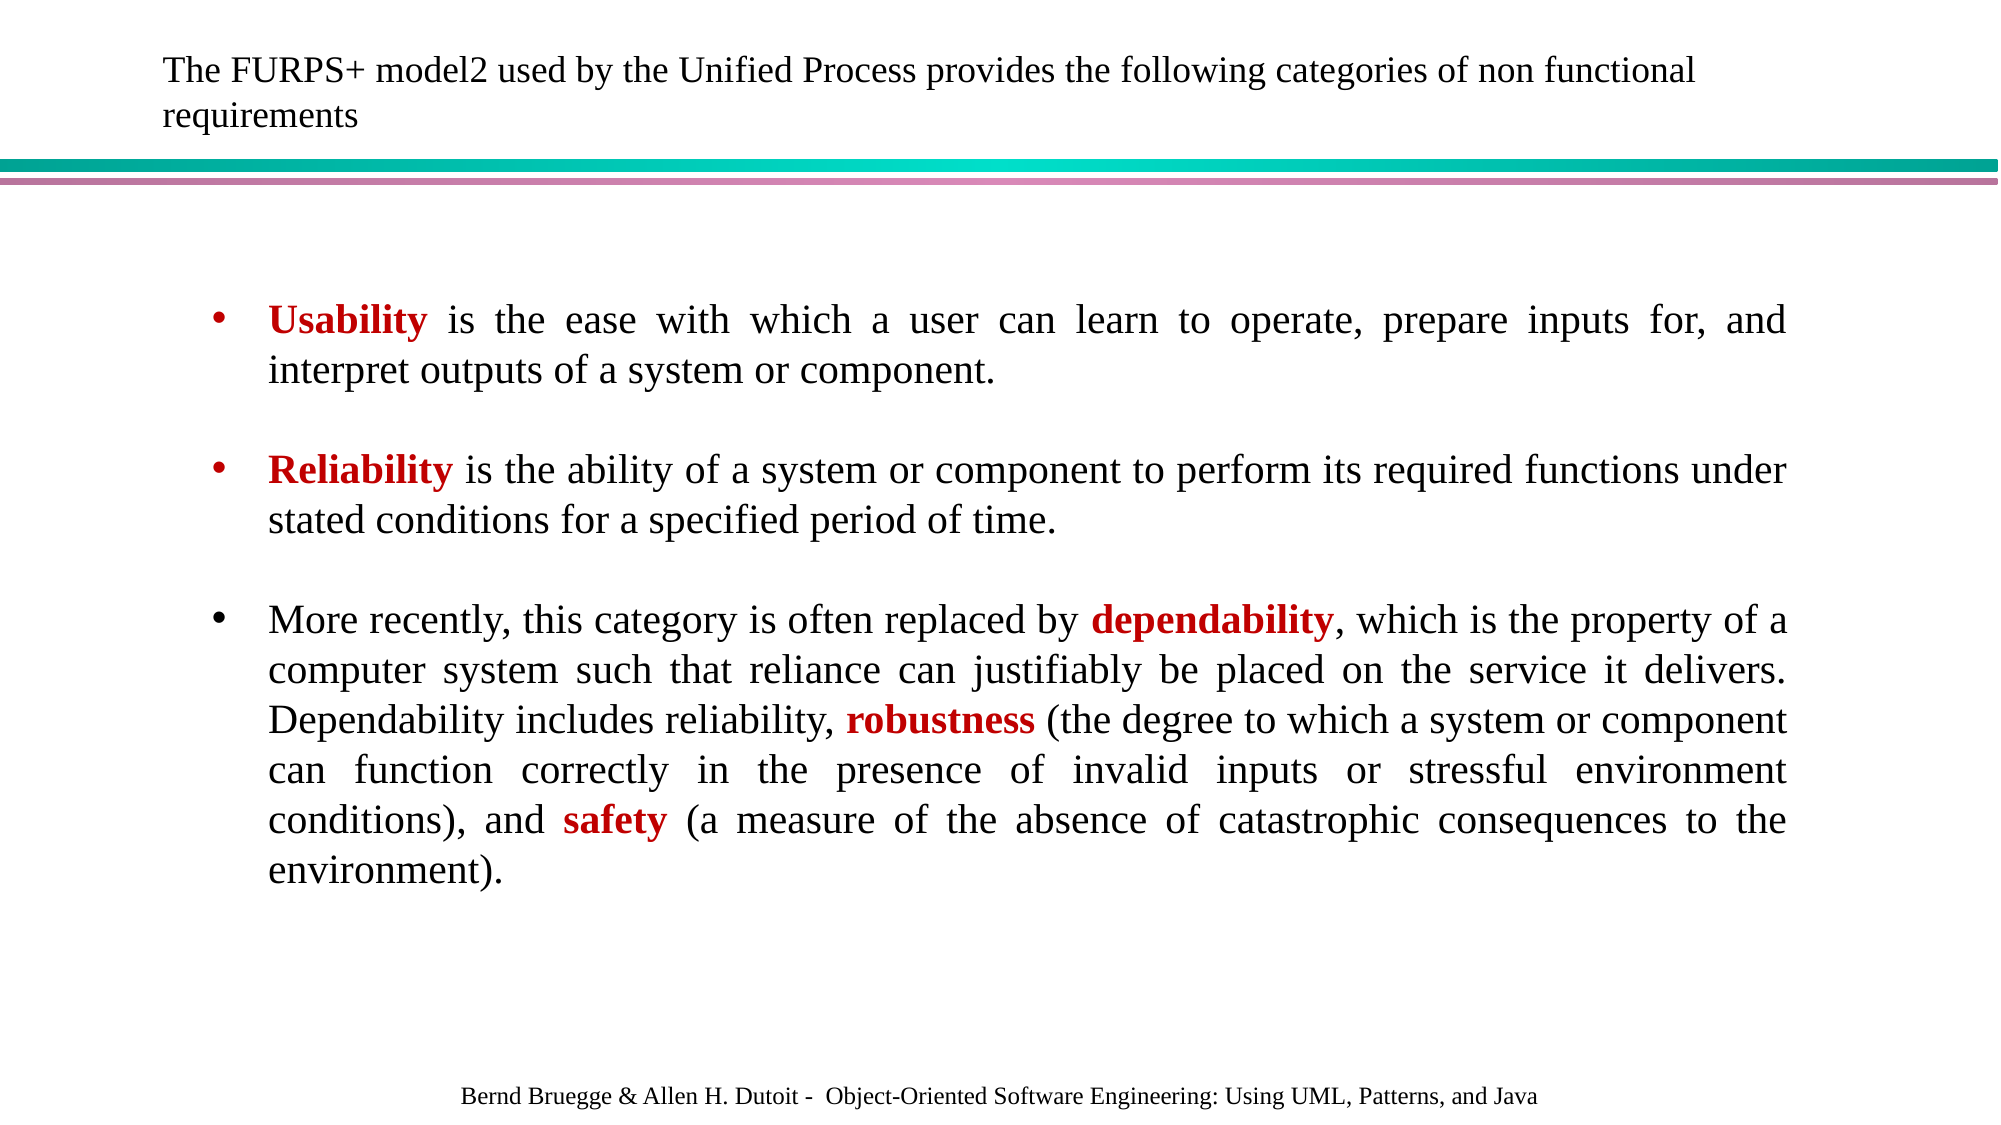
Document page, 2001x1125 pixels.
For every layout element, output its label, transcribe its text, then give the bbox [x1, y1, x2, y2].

text_box The FURPS+ model2 used by the Unified Process provides the following categories of non functional requirements [147, 37, 1786, 143]
text_box Usability is the ease with which a user can learn to operate, prepare inputs for, and interpret outputs of a system or component. Reliability is the ability of a system or component to perform its required functions under stated conditions for a specified period of time. More recently, this category is often replaced by dependability, which is the property of a computer system such that reliance can justifiably be placed on the service it delivers. Dependability includes reliability, robustness (the degree to which a system or component can function correctly in the presence of invalid inputs or stressful environment conditions), and safety (a measure of the absence of catastrophic consequences to the environment). [196, 284, 1804, 940]
footer Bernd Bruegge & Allen H. Dutoit - Object-Oriented Software Engineering: Using UML, Patterns, and Java [177, 1069, 1823, 1121]
